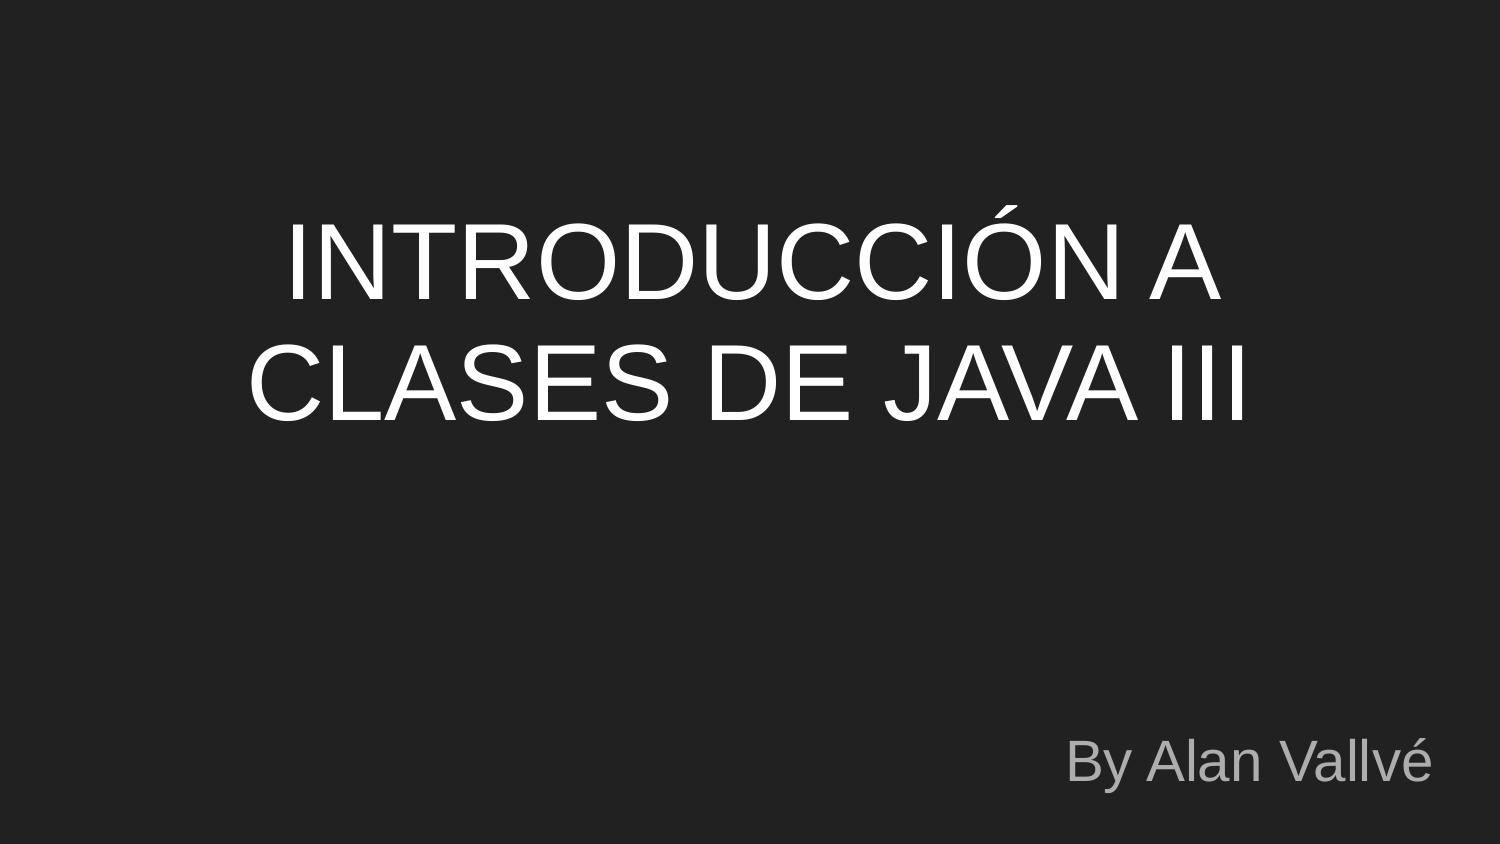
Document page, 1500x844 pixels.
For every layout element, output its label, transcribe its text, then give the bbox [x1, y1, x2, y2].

subtitle By Alan Vallvé [51, 713, 1449, 844]
title INTRODUCCIÓN A CLASES DE JAVA III [51, 122, 1449, 459]
